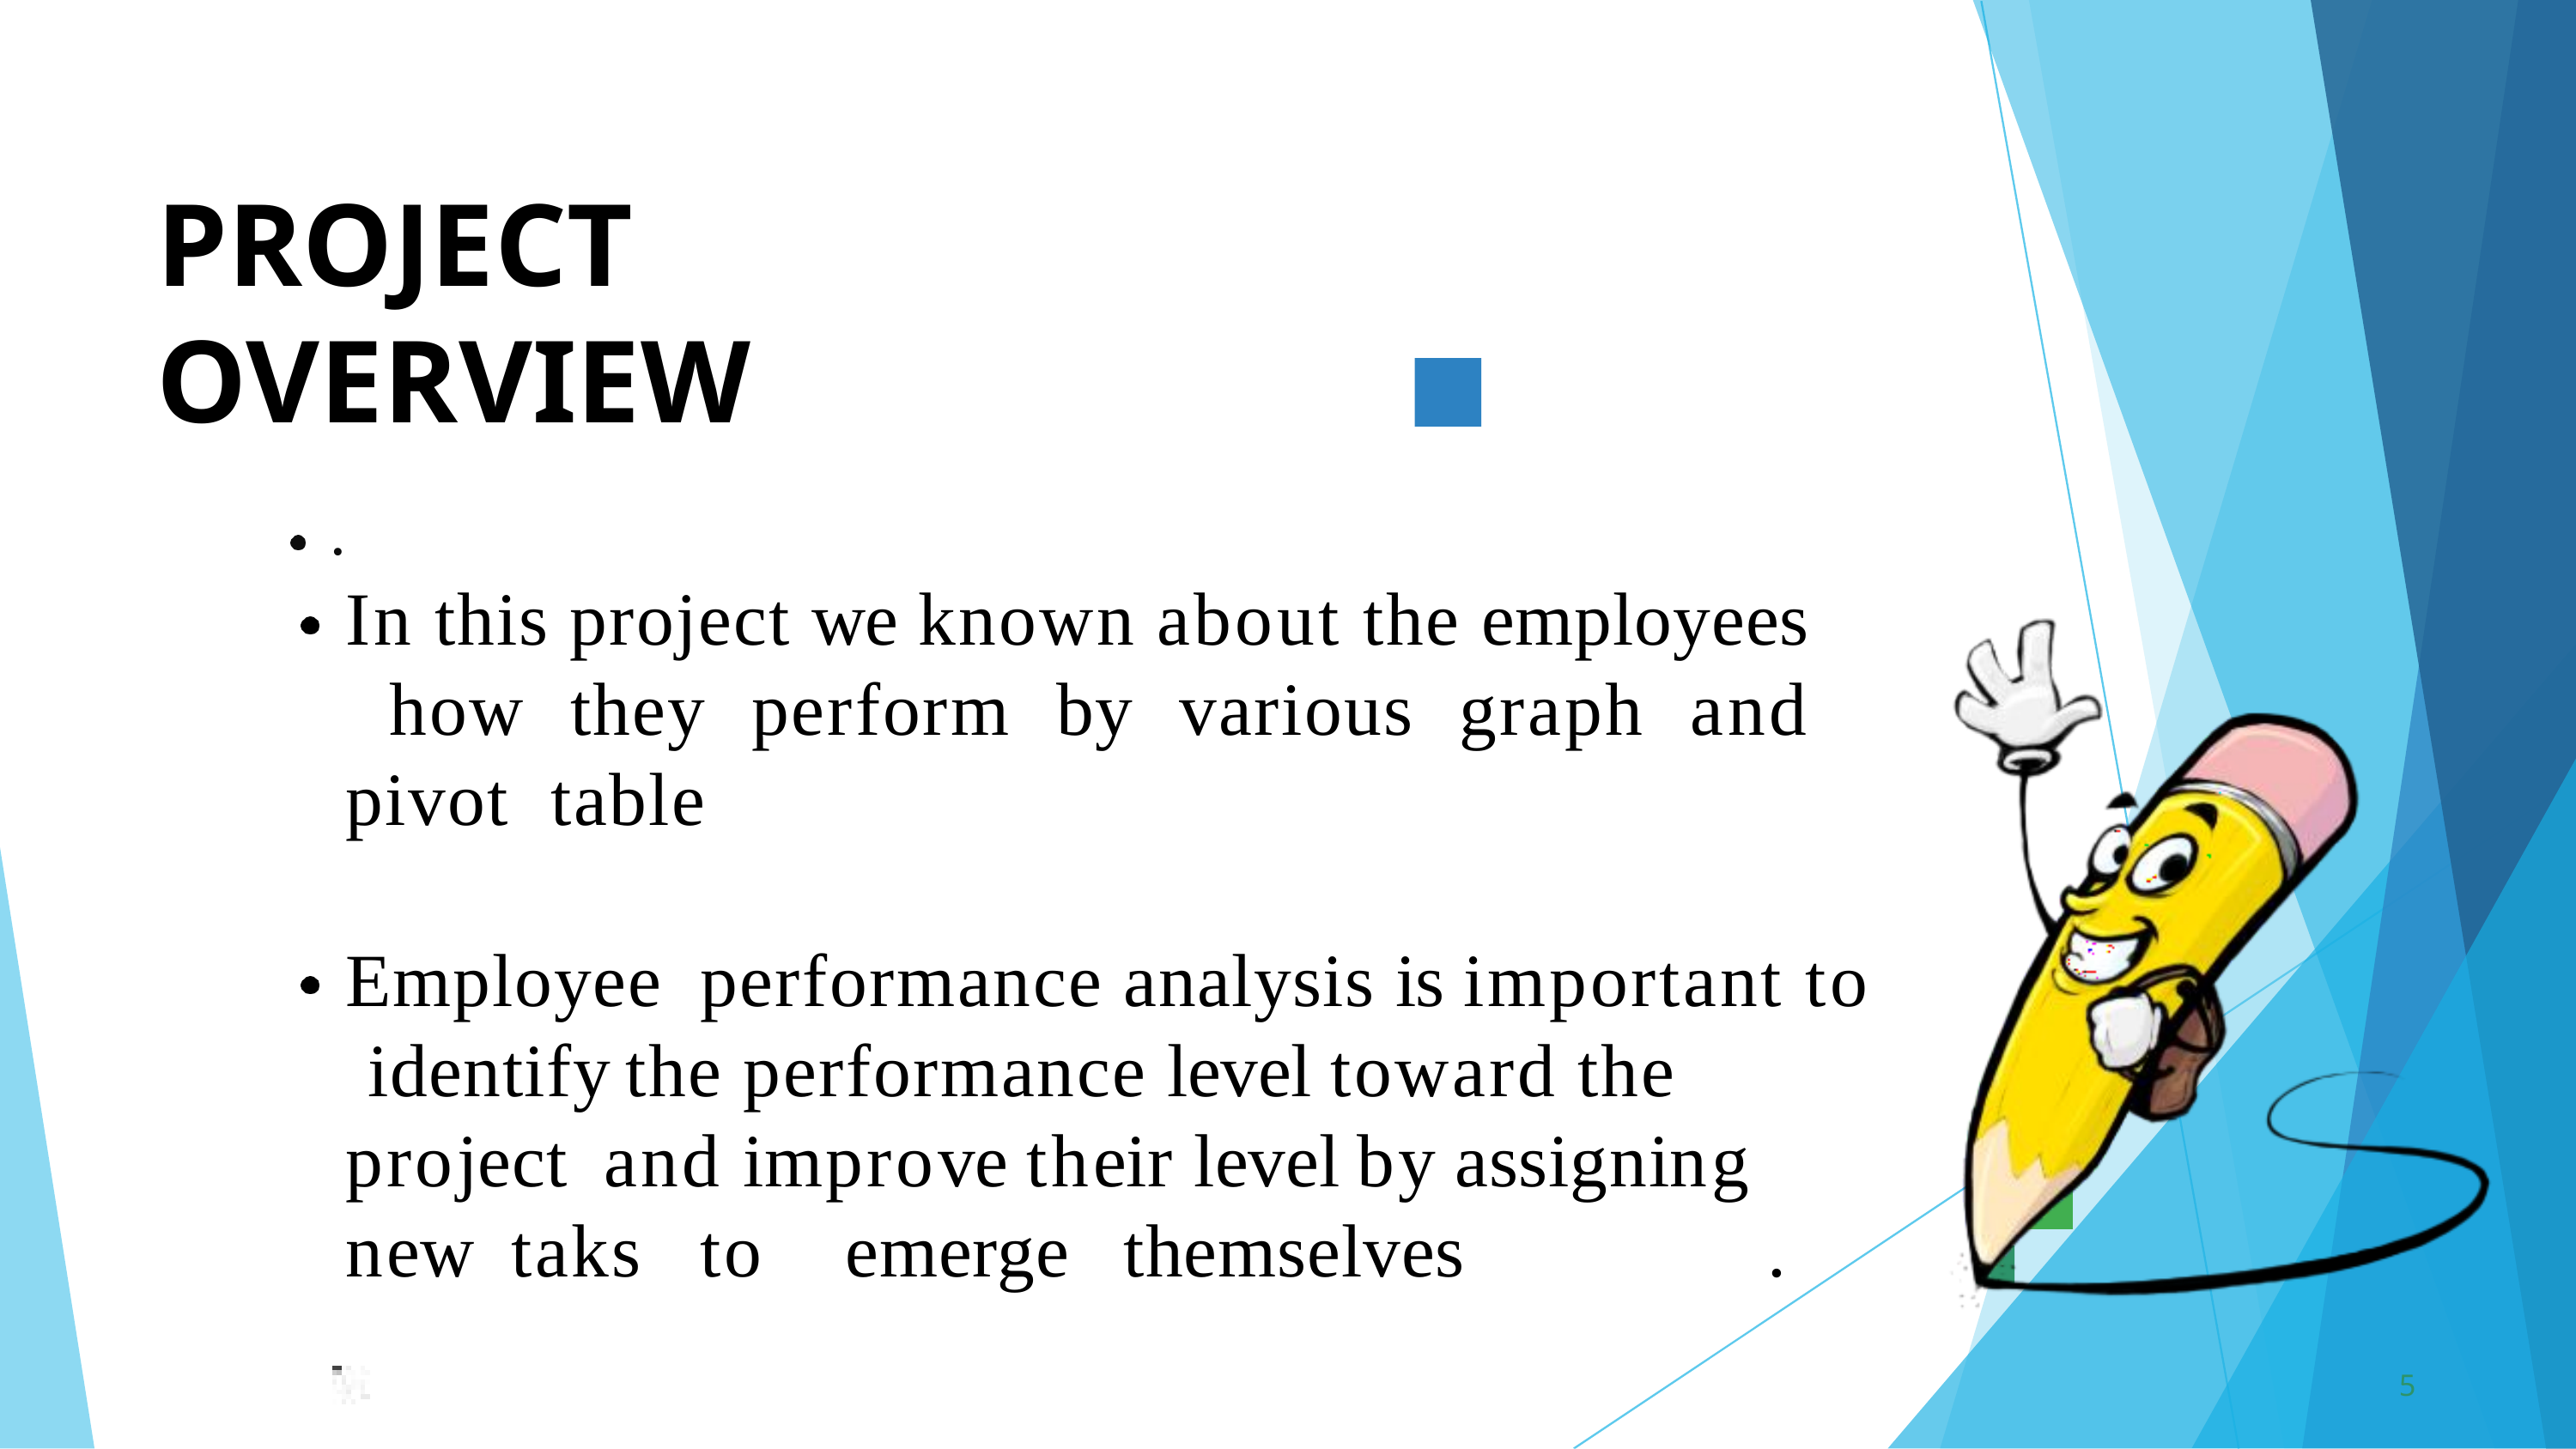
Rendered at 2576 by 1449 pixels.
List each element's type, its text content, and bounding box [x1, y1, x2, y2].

picture [301, 975, 319, 994]
text_box [1414, 358, 1482, 427]
title PROJECT OVERVIEW [154, 170, 1263, 446]
picture [301, 616, 319, 634]
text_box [1829, 559, 2576, 1365]
text_box . In this project we known about the employees how they perform by various graph and pivot table Employee performance analysis is important to identify the performance level toward the project and improve their level by assigning new taks to emerge themselves . [328, 490, 1881, 1292]
picture [290, 534, 306, 550]
slide_number 5 [2393, 1373, 2420, 1449]
picture [332, 1366, 370, 1405]
